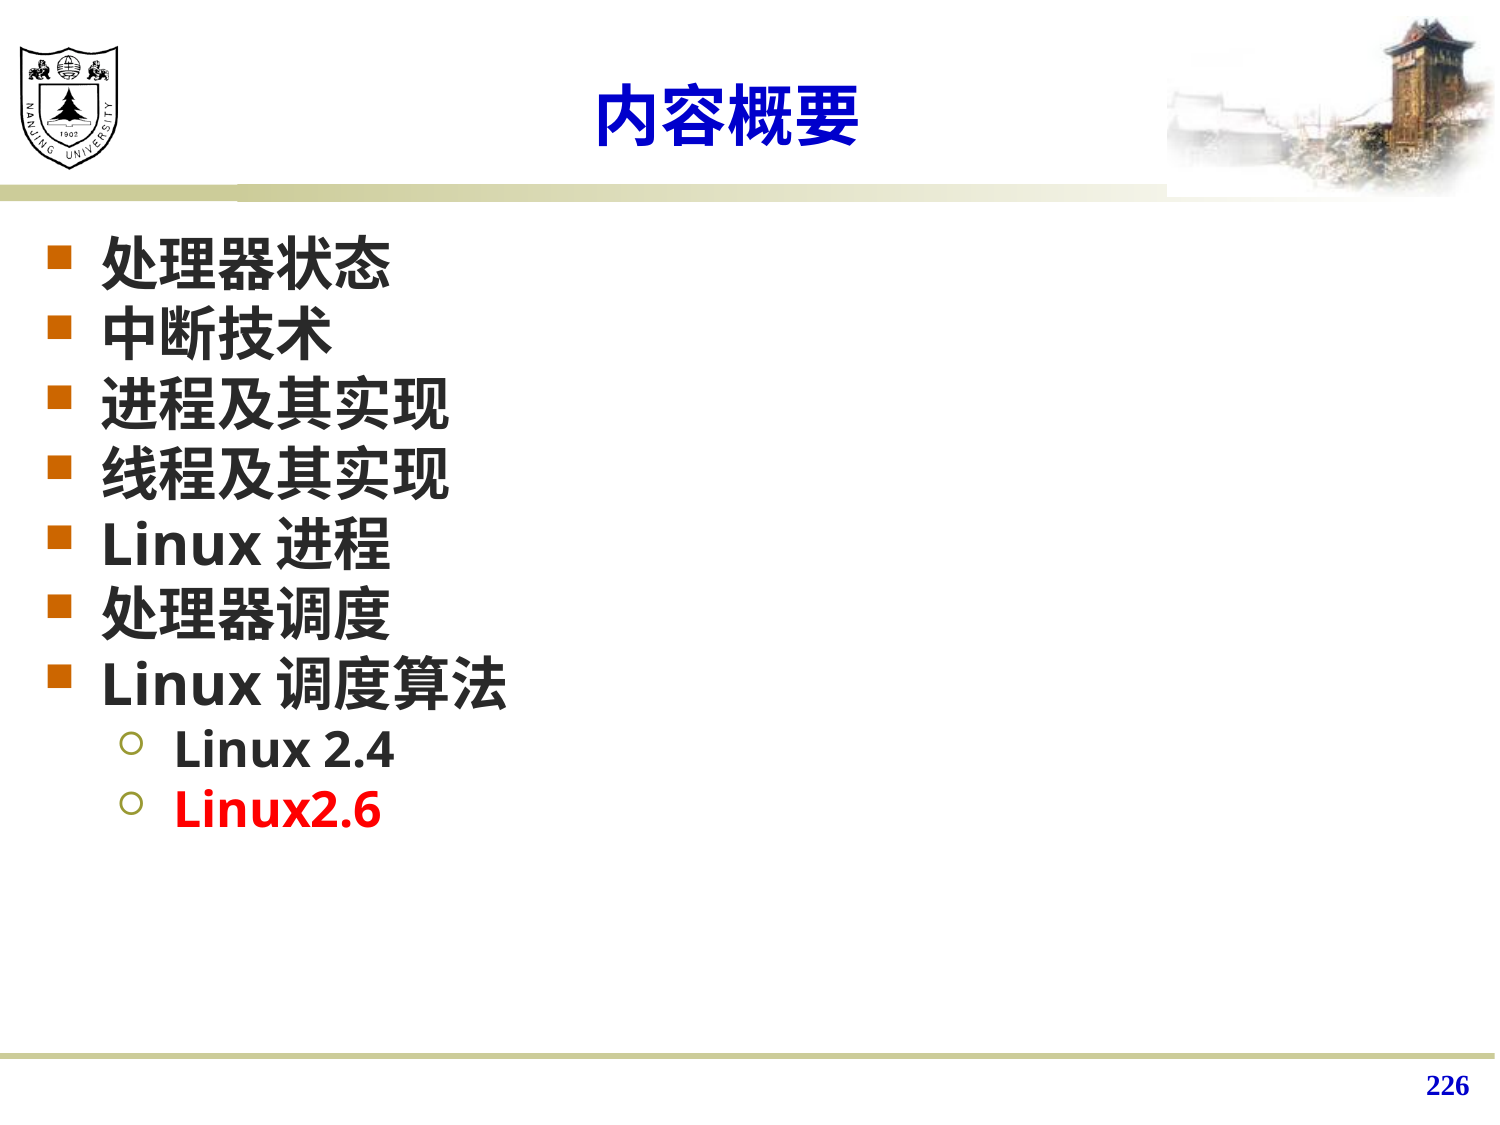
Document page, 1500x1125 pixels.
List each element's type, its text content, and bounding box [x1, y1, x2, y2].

picture [1167, 16, 1495, 197]
title 内容概要 [123, 66, 1331, 161]
list 处理器状态 中断技术 进程及其实现 线程及其实现 Linux进程 处理器调度 Linux调度算法 Linux 2.4 Linux2.6 [29, 219, 1483, 1035]
picture [0, 1053, 1495, 1059]
slide_number 226 [1399, 1058, 1496, 1125]
picture [14, 42, 124, 173]
